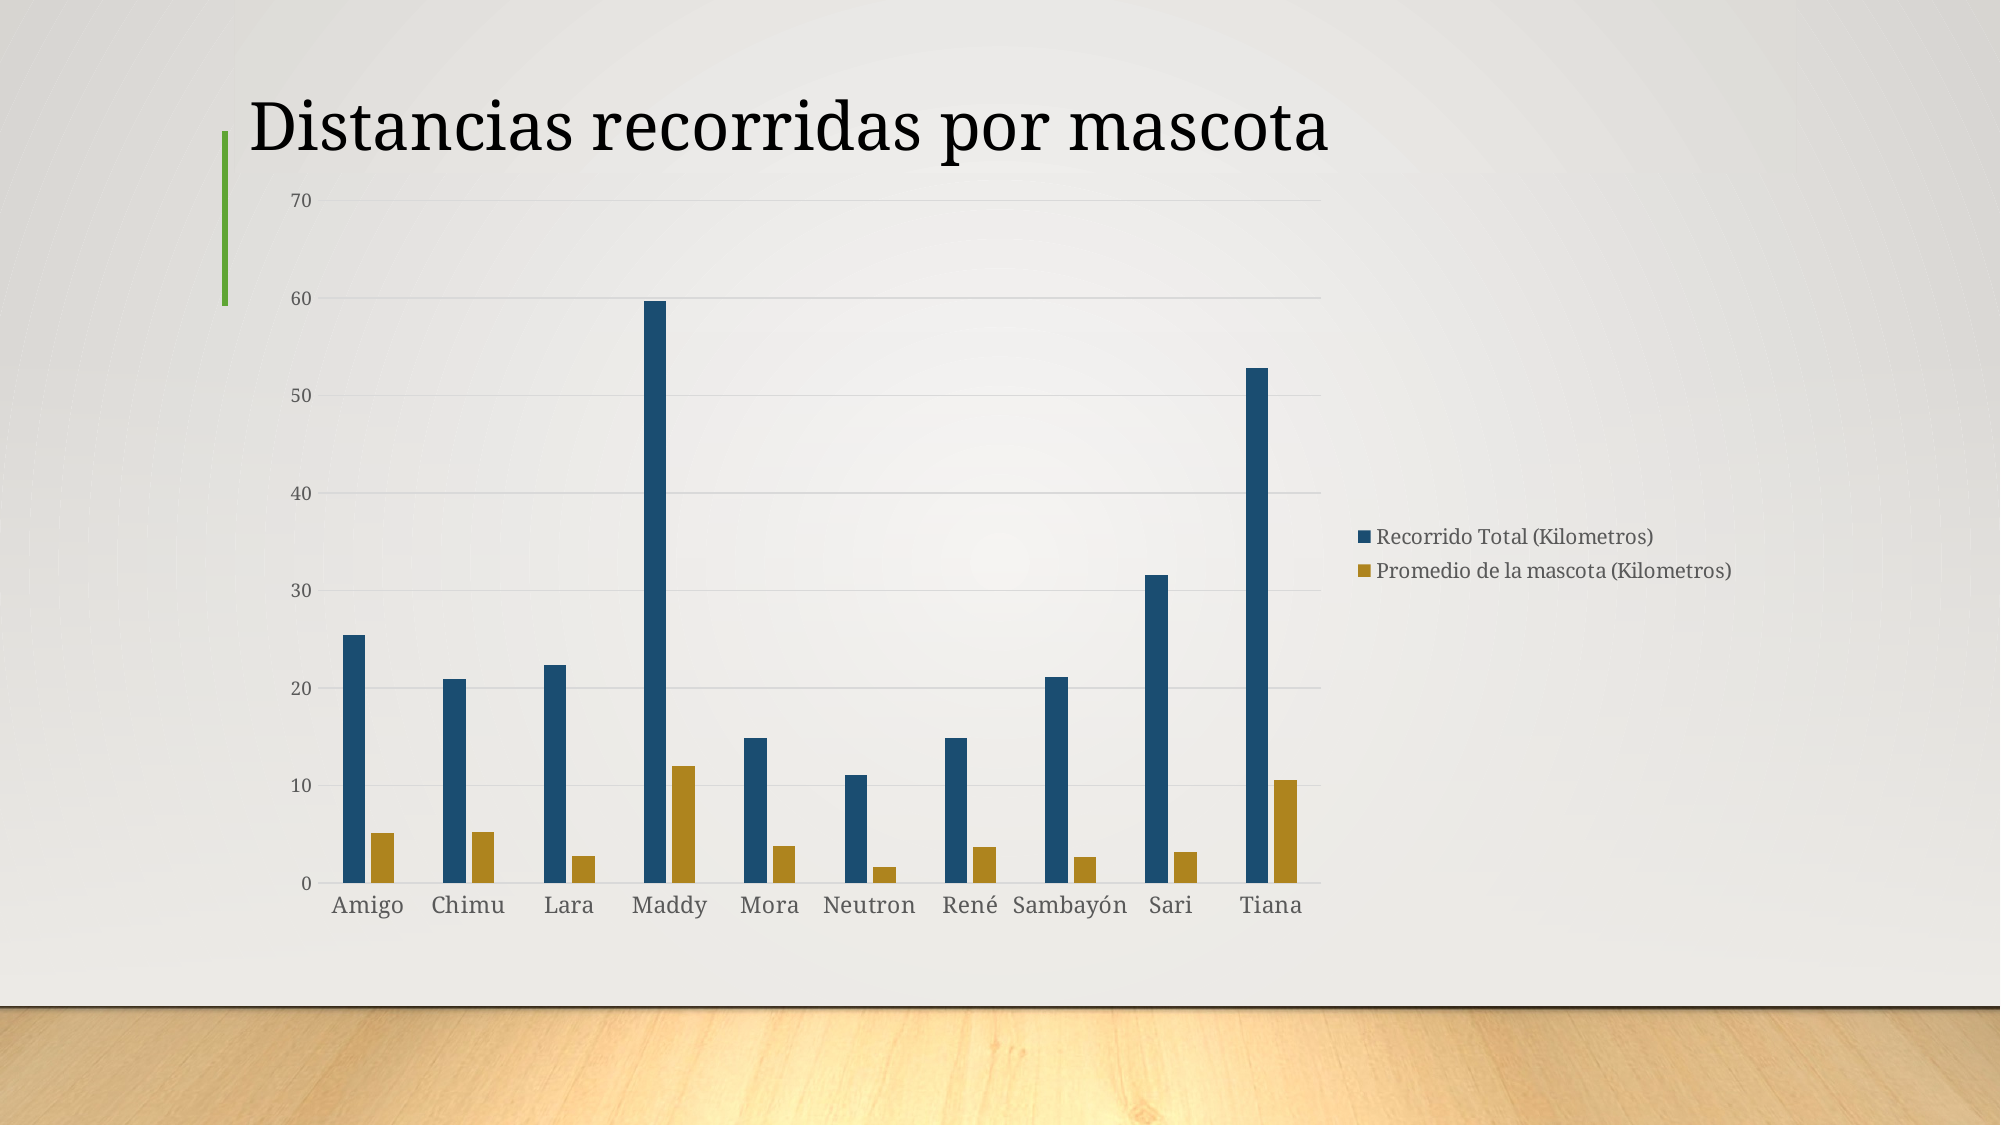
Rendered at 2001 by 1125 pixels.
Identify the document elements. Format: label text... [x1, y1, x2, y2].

picture [0, 1006, 2000, 1125]
title Distancias recorridas por mascota [234, 0, 1797, 173]
chart [260, 171, 1751, 936]
